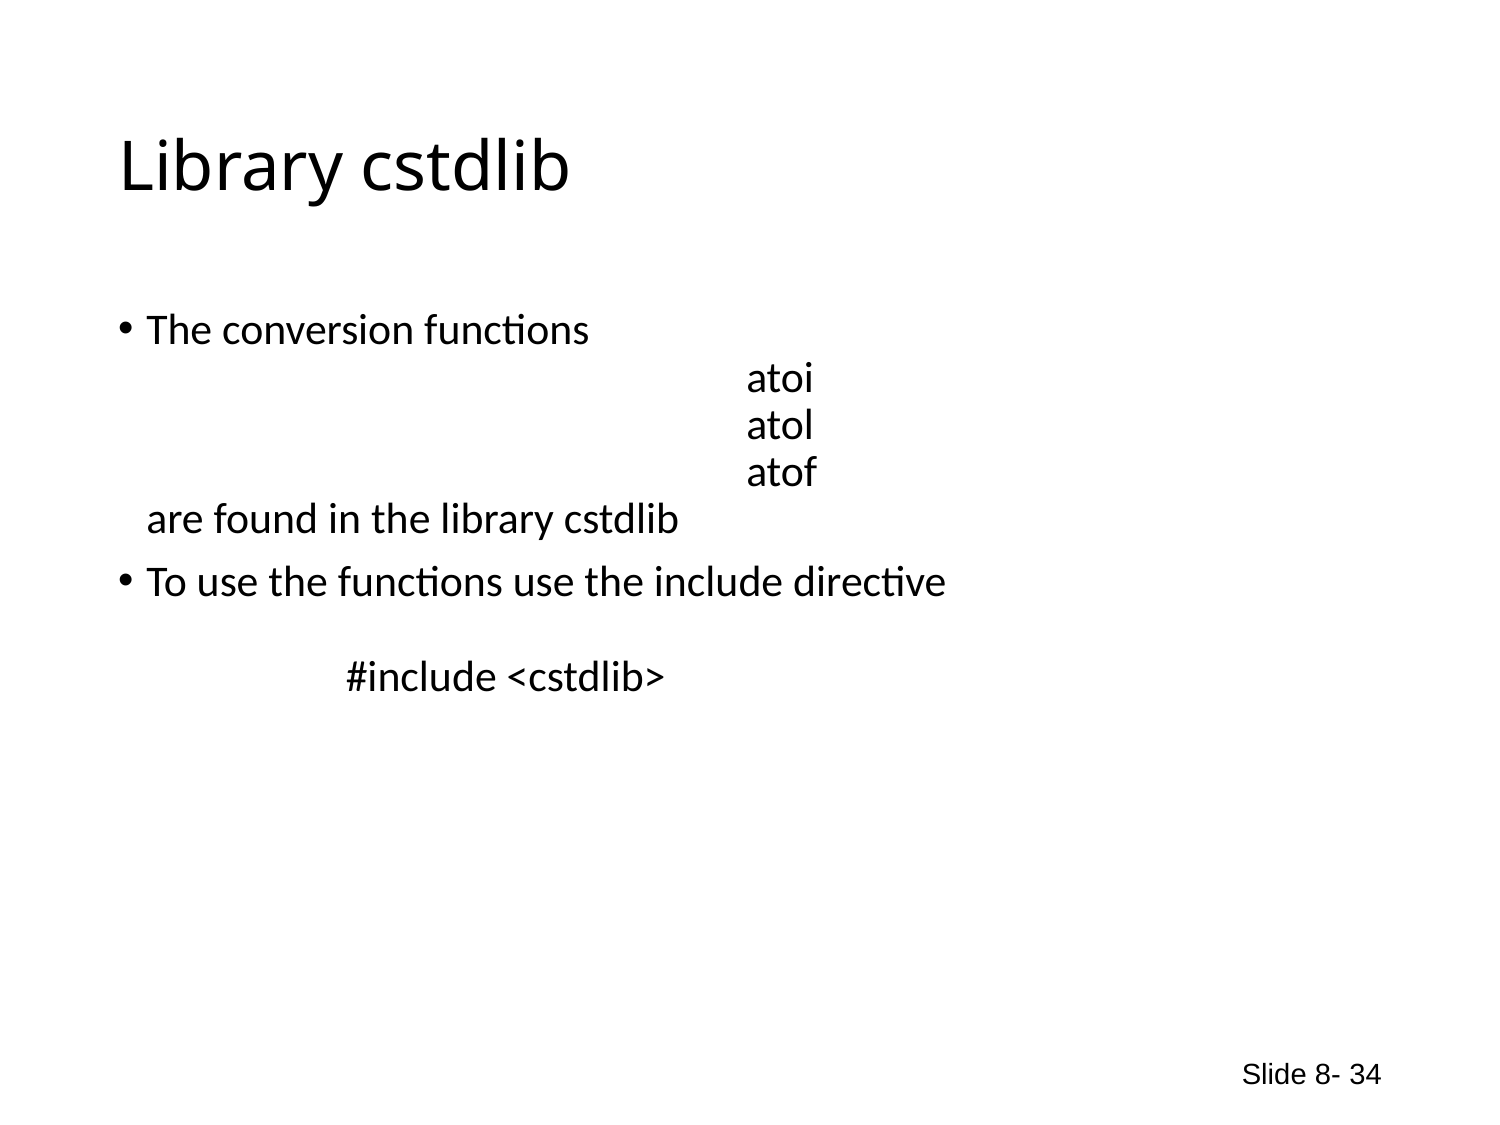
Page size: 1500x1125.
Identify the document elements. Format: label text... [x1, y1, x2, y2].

title Library cstdlib [103, 59, 1397, 278]
list The conversion functions atoi atol atof are found in the library cstdlib To use the functions use the include directive #include <cstdlib> [103, 299, 1397, 788]
slide_number Slide 8- 34 [1059, 1042, 1397, 1103]
